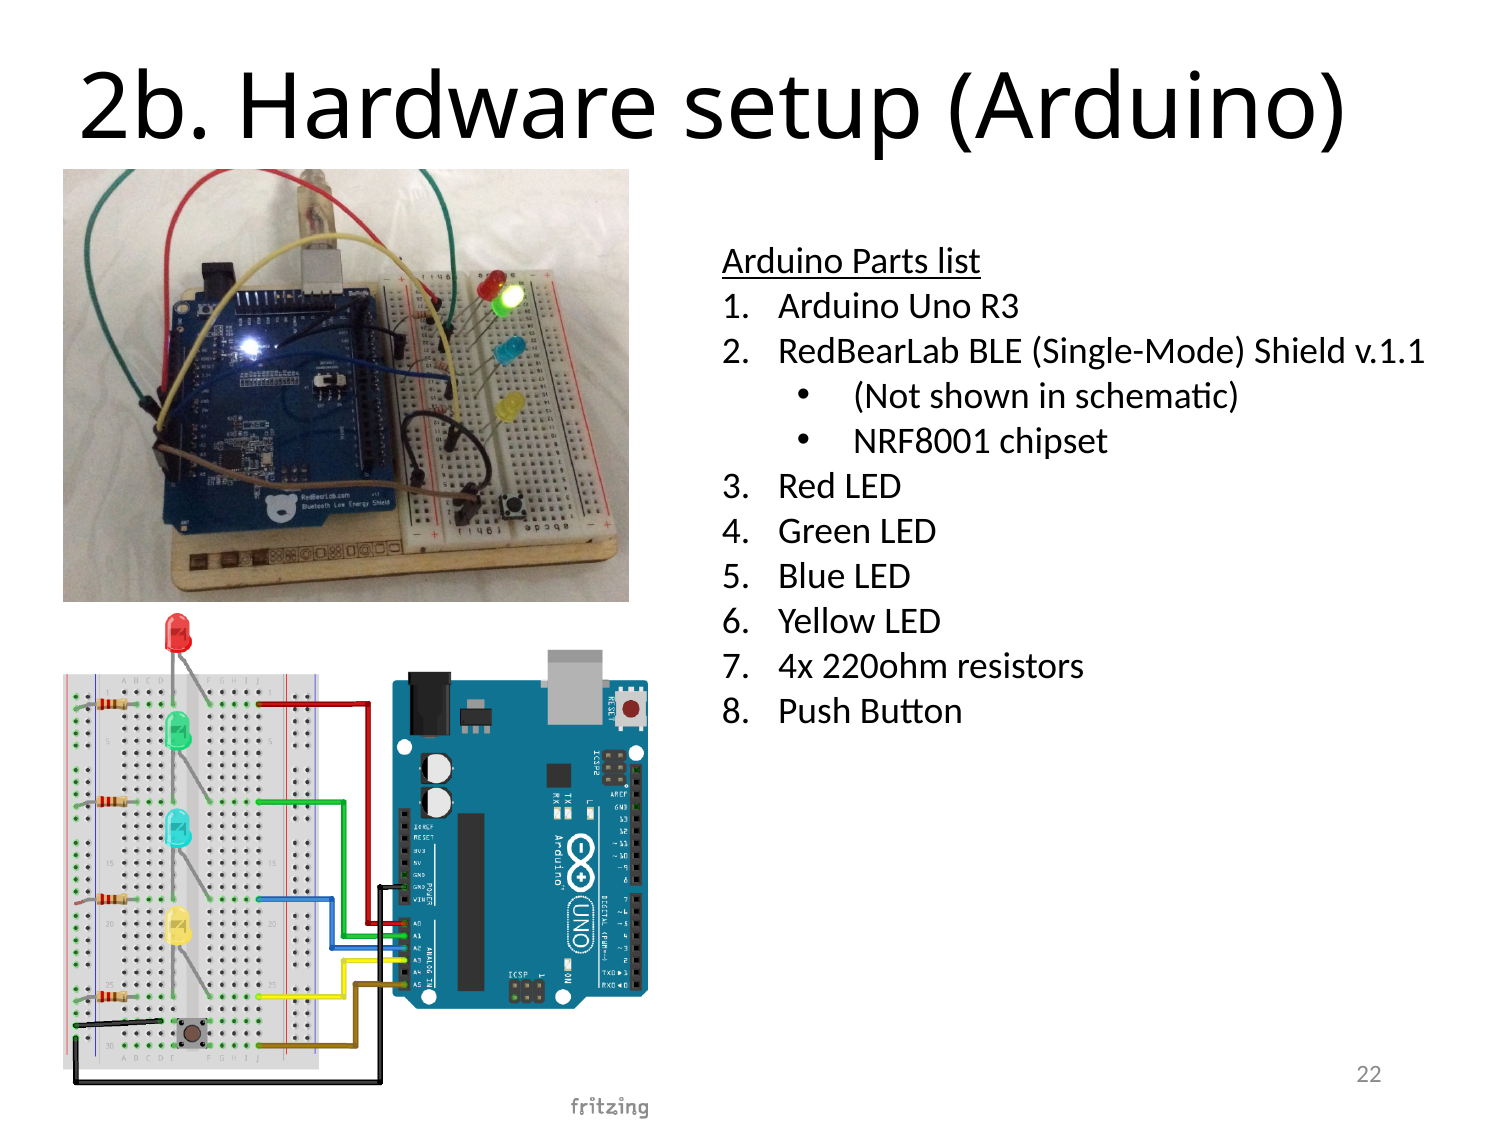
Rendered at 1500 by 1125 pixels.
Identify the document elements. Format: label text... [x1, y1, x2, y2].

picture [63, 613, 648, 1119]
text_box Arduino Parts list Arduino Uno R3 RedBearLab BLE (Single-Mode) Shield v.1.1 (Not shown in schematic) NRF8001 chipset Red LED Green LED Blue LED Yellow LED 4x 220ohm resistors Push Button [707, 229, 1461, 784]
picture [63, 169, 629, 602]
slide_number 22 [1059, 1042, 1397, 1103]
title 2b. Hardware setup (Arduino) [63, 0, 1437, 218]
